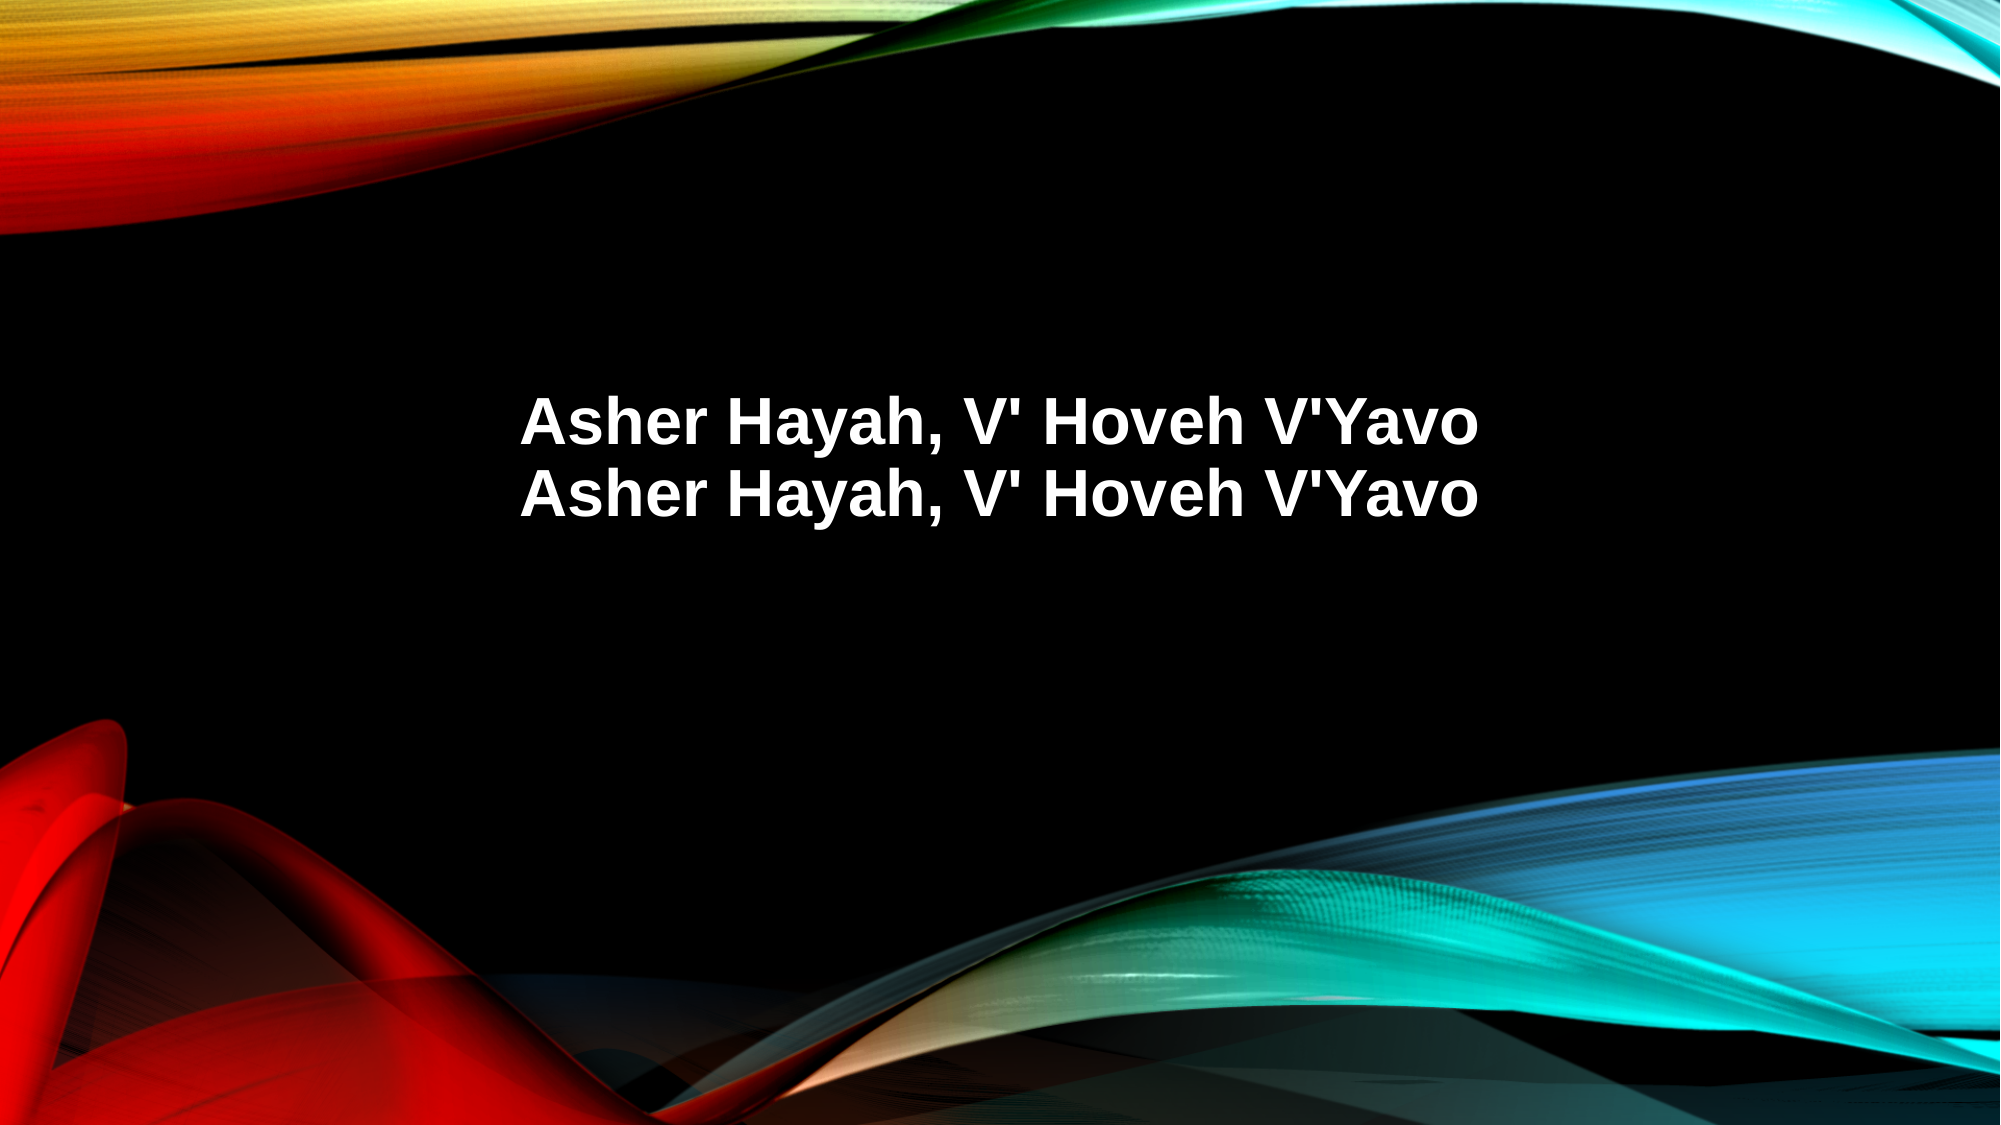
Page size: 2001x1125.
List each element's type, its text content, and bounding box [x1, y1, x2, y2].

subtitle Asher Hayah, V' Hoveh V'Yavo Asher Hayah, V' Hoveh V'Yavo [0, 0, 2000, 1125]
